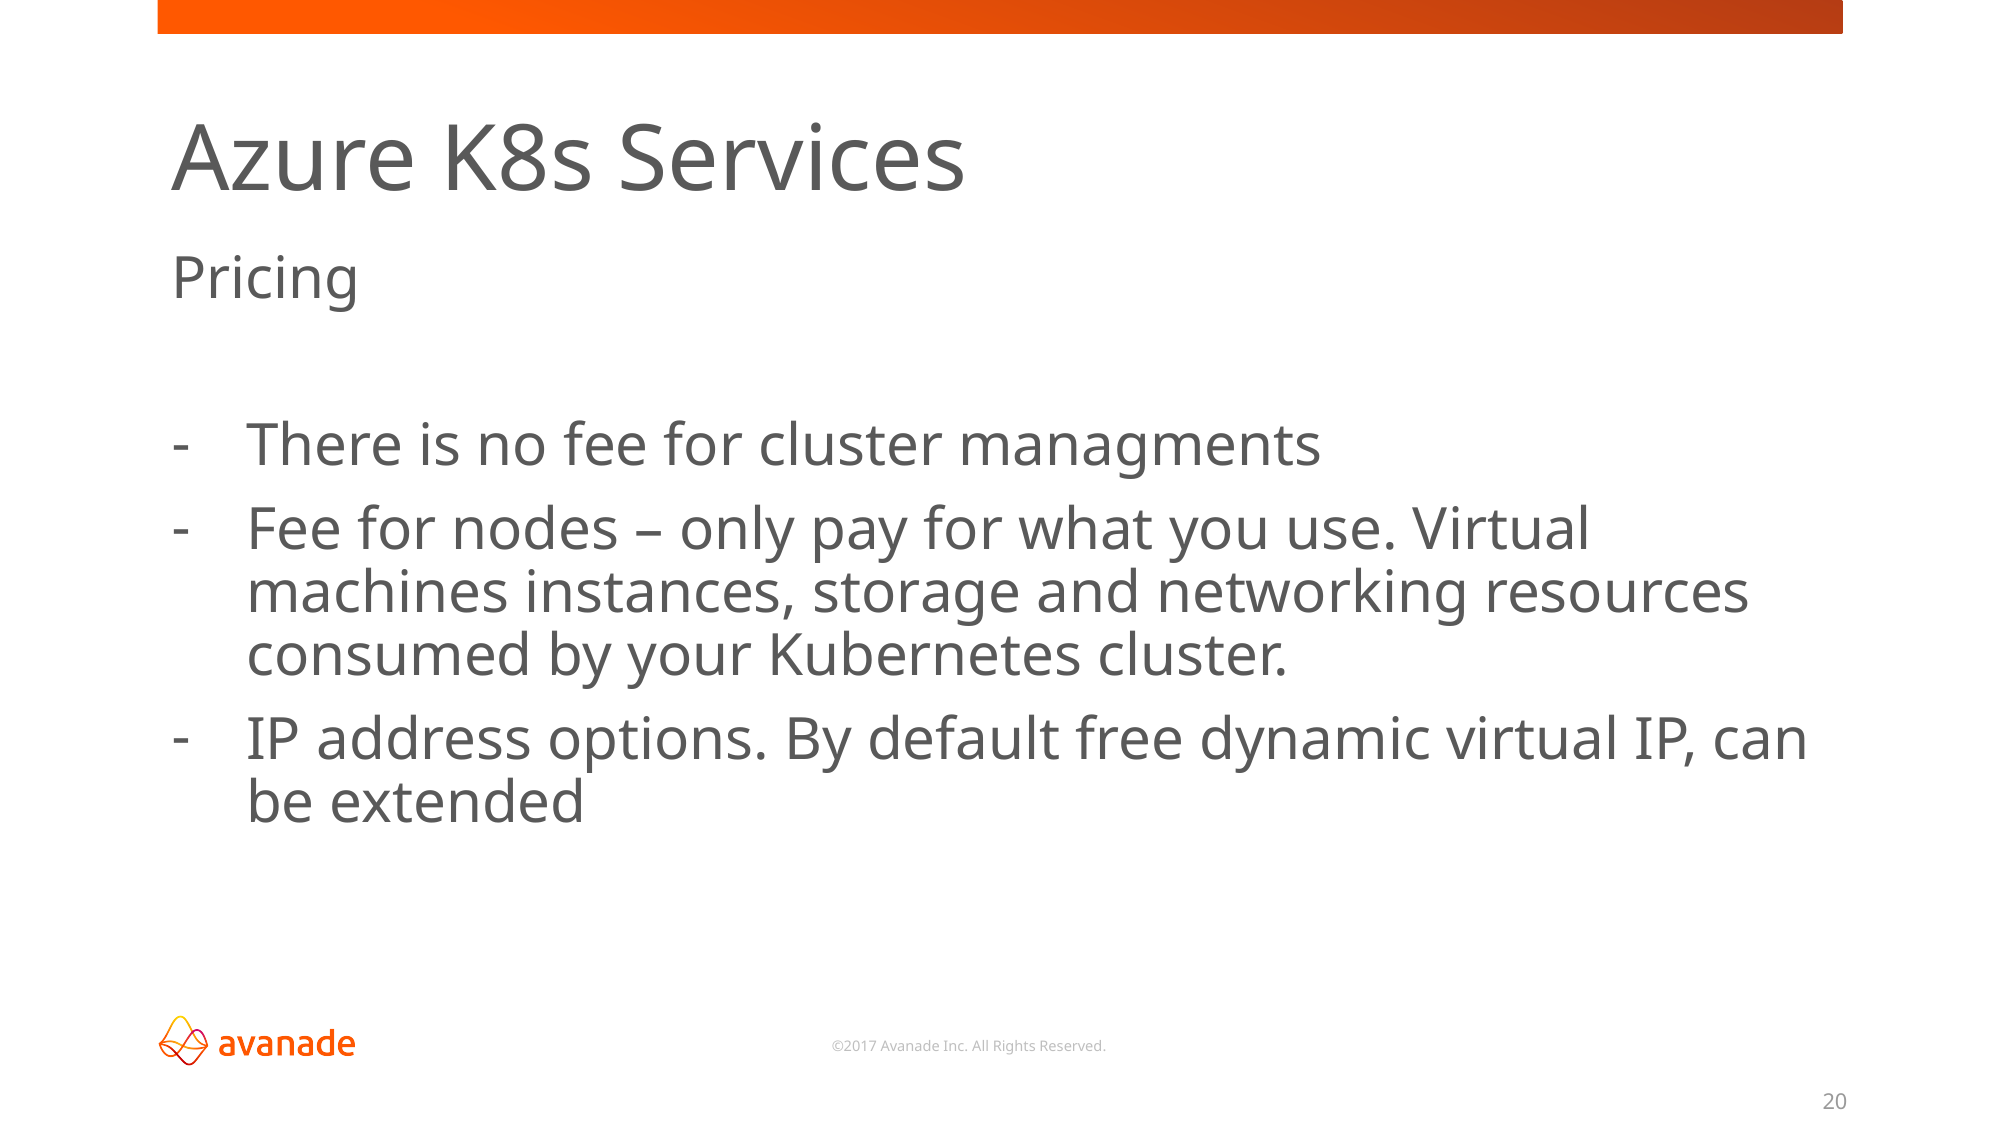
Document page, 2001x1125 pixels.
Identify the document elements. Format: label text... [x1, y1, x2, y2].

slide_number 20 [1787, 1080, 1863, 1124]
list Azure K8s Services [156, 103, 1883, 240]
picture [138, 995, 384, 1086]
list Pricing There is no fee for cluster managments Fee for nodes – only pay for what you use. Virtual machines instances, storage and networking resources consumed by your Kubernetes cluster. IP address options. By default free dynamic virtual IP, can be extended [156, 240, 1883, 995]
